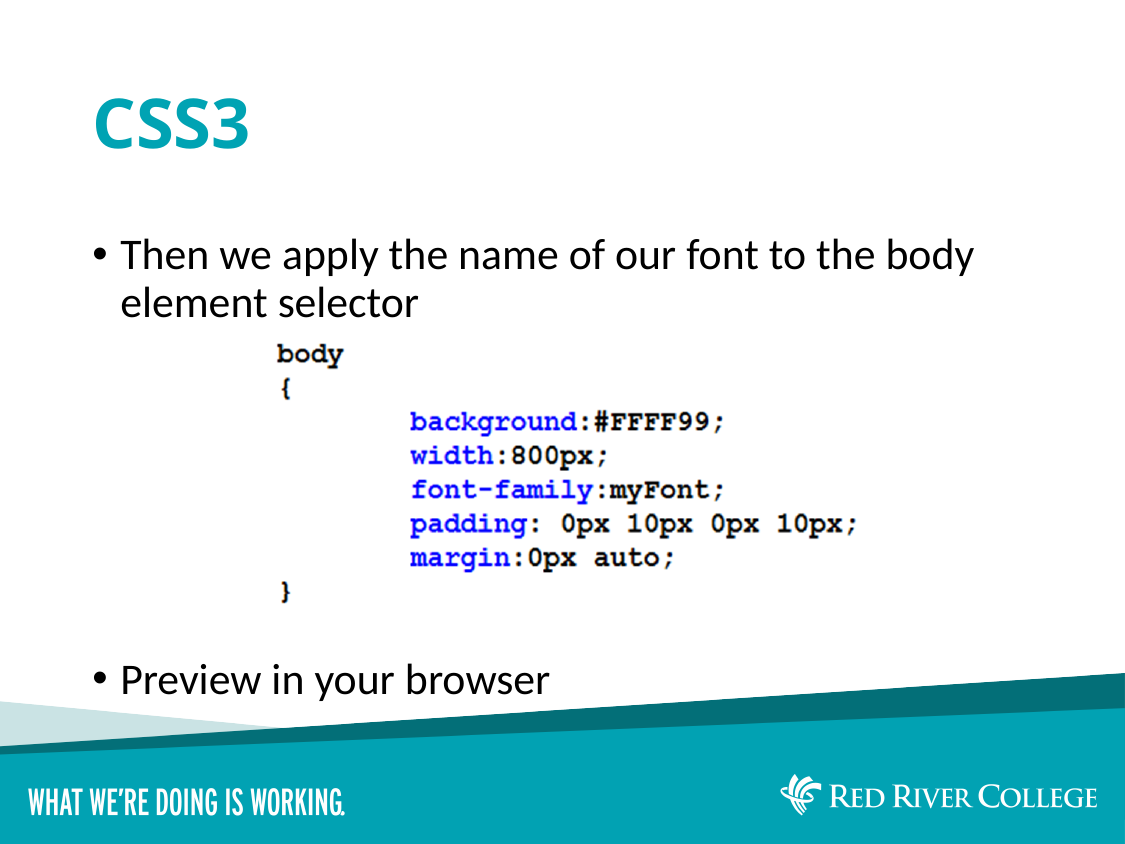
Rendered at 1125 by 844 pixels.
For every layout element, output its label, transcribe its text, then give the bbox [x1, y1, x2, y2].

list Then we apply the name of our font to the body element selector Preview in your browser [77, 224, 1048, 760]
title CSS3 [77, 44, 1048, 208]
picture [0, 0, 1125, 844]
